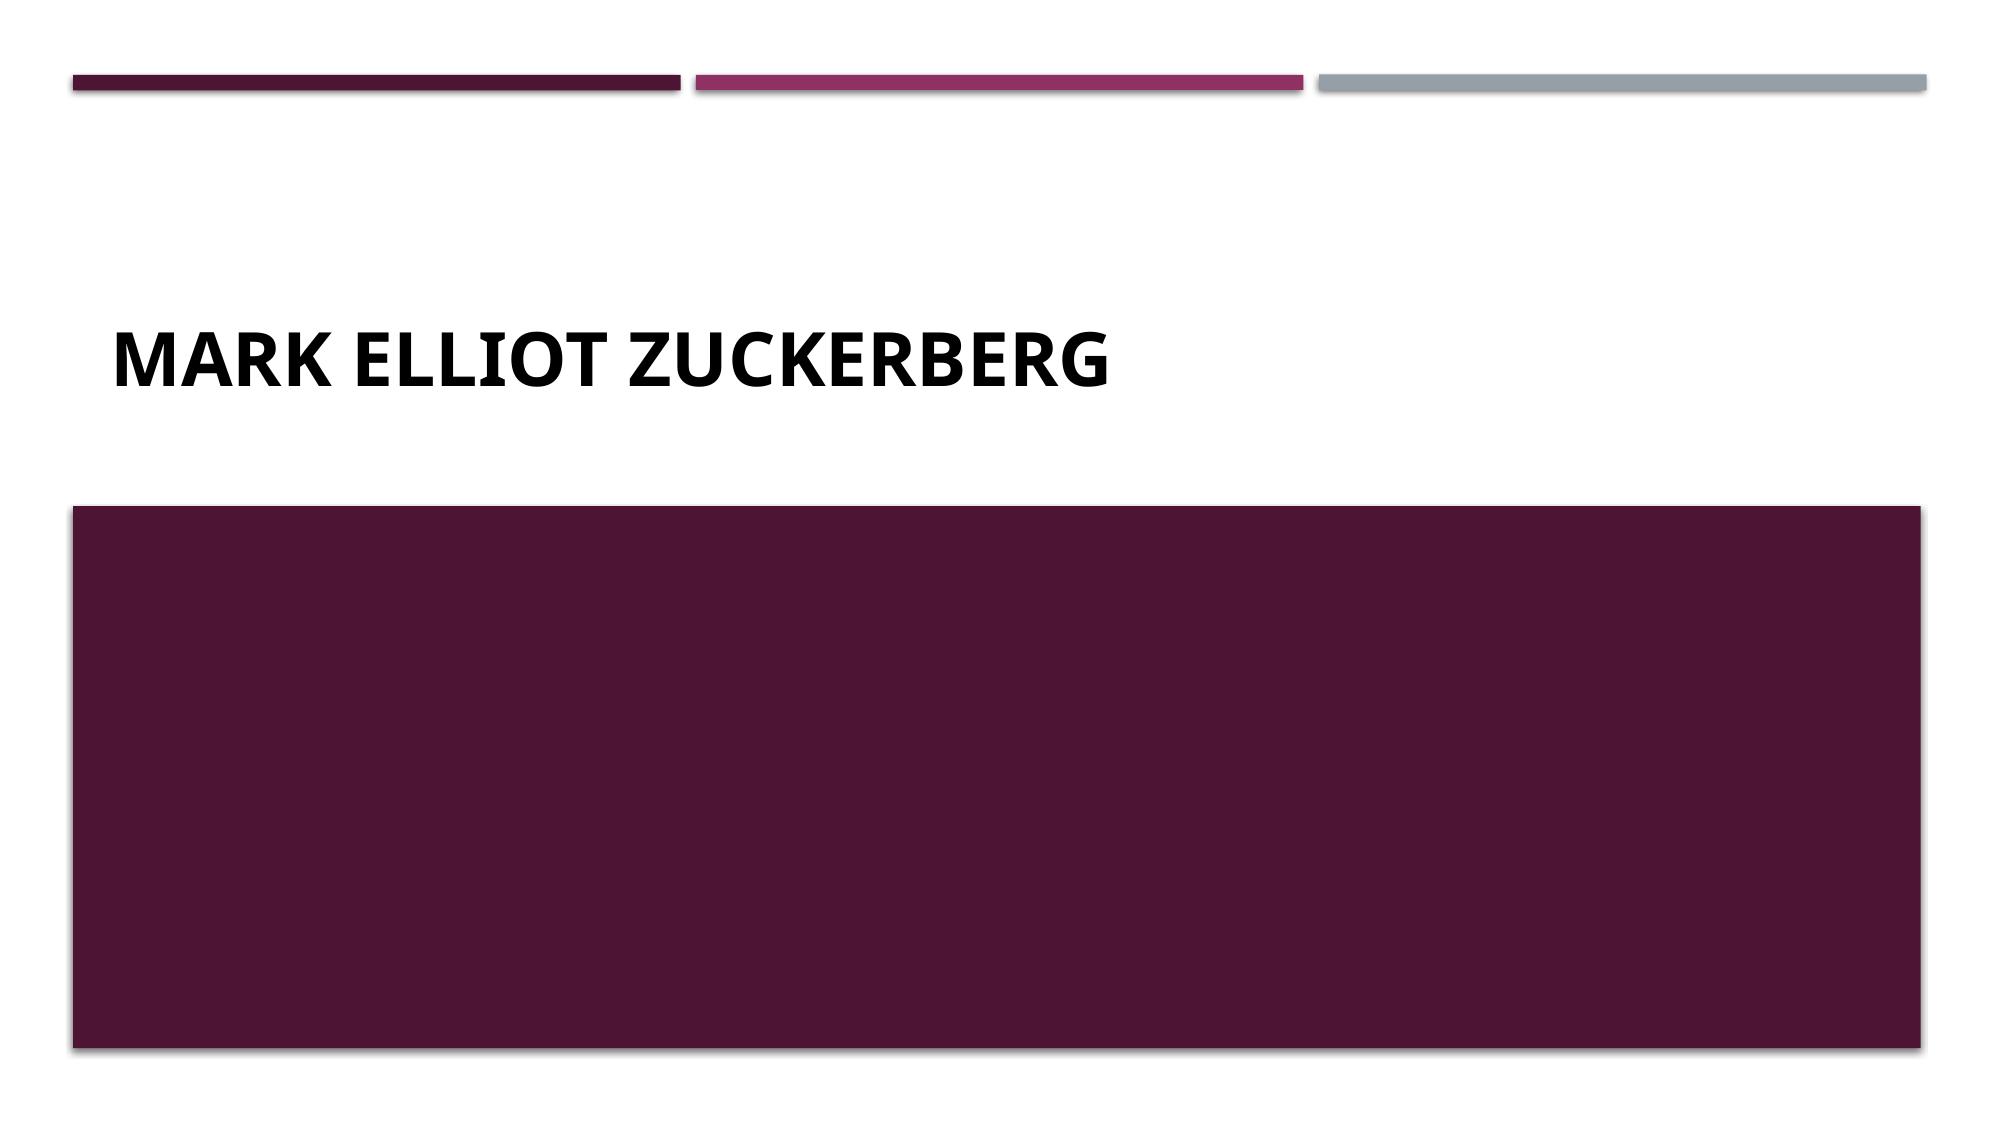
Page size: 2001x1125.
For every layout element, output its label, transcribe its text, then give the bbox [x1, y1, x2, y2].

title Mark Elliot Zuckerberg [95, 167, 1899, 410]
